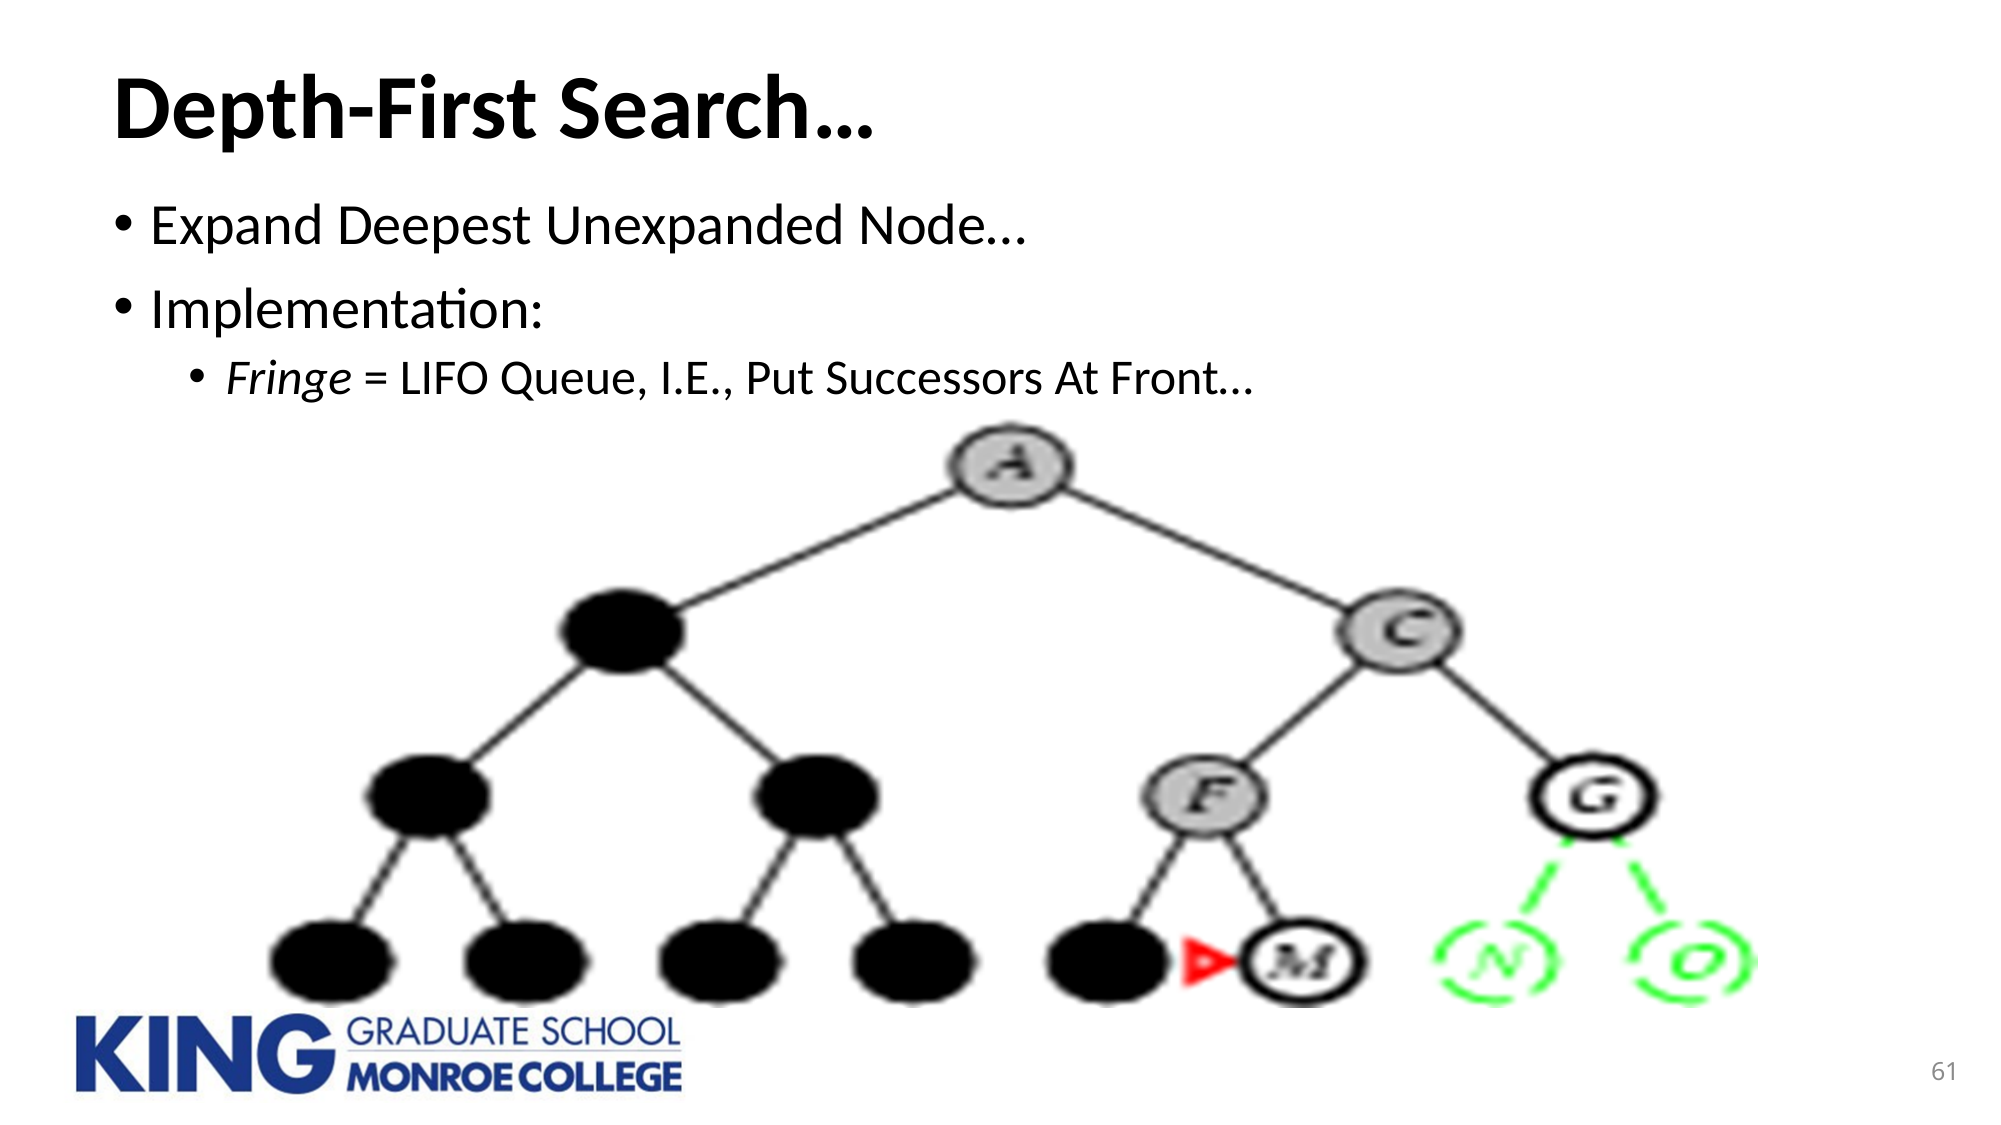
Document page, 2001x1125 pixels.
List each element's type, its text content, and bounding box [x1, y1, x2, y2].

title Depth-First Search… [98, 32, 1902, 185]
slide_number 61 [1901, 1042, 1975, 1103]
list Expand Deepest Unexpanded Node… Implementation: Fringe = LIFO Queue, I.E., Put Successors At Front… [98, 186, 1902, 472]
picture [54, 410, 1758, 1103]
